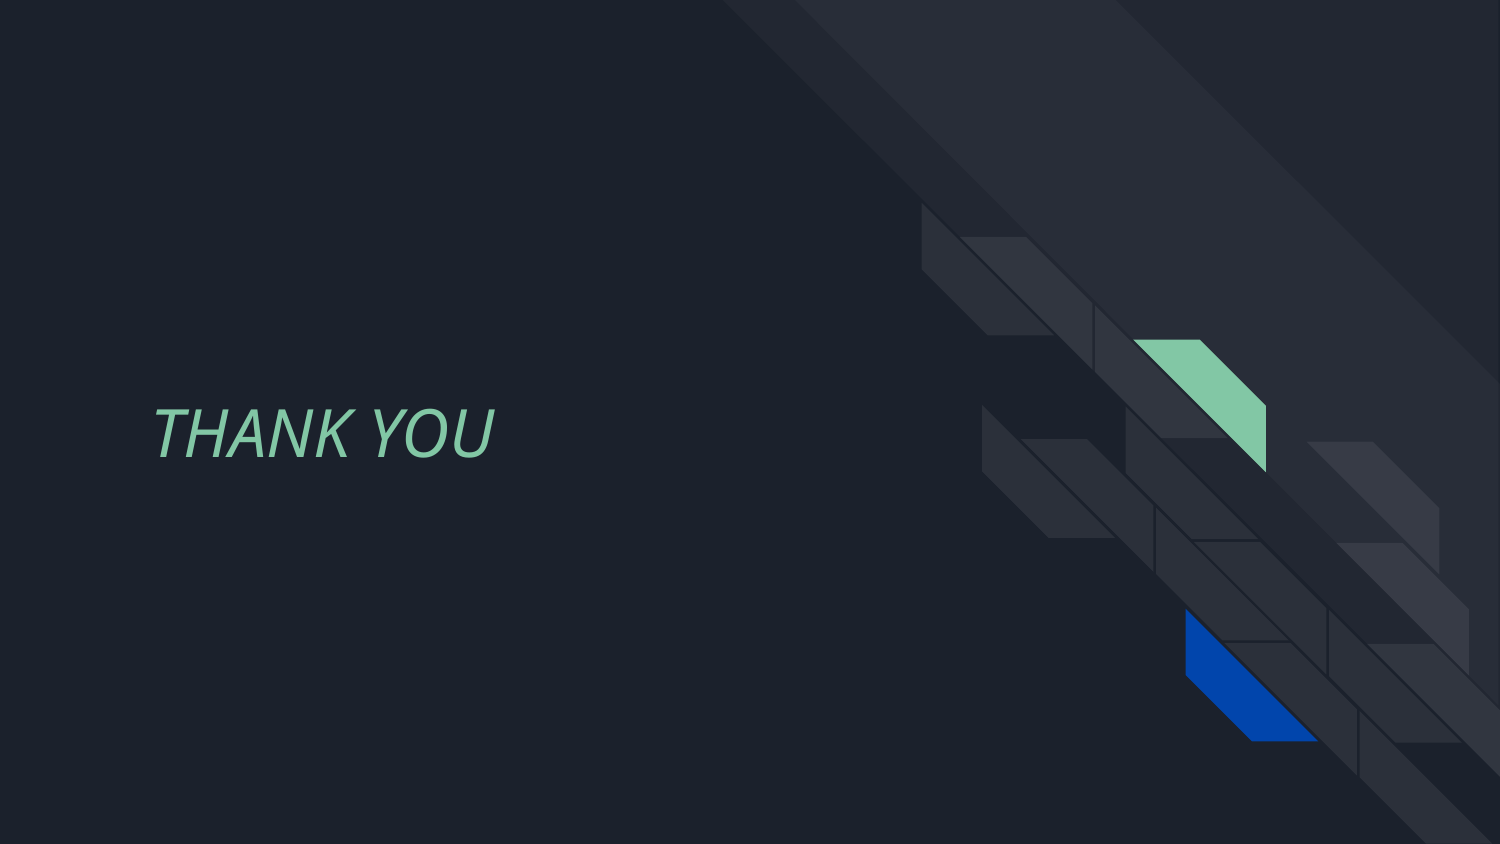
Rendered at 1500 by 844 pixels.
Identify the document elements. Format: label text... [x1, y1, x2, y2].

title THANK YOU [135, 336, 888, 526]
